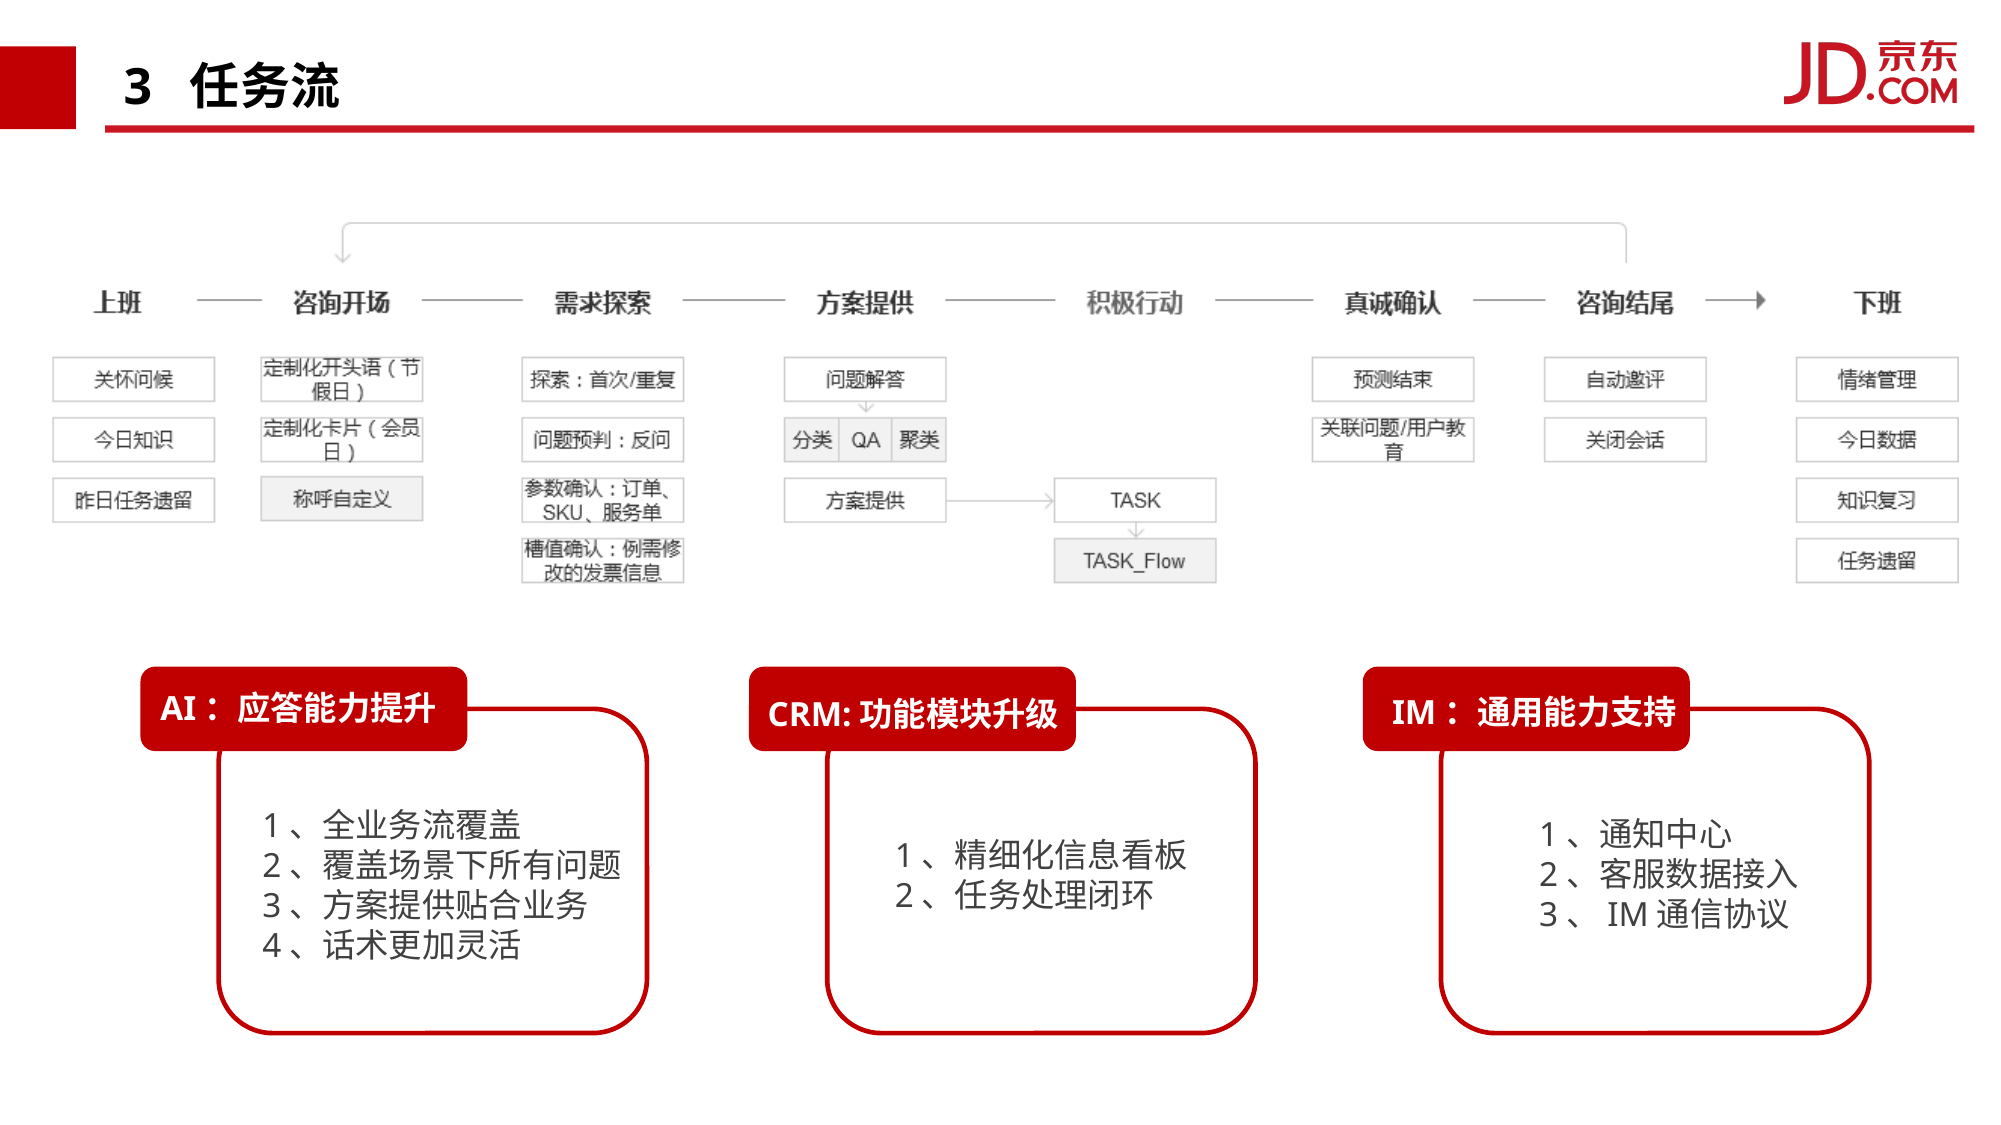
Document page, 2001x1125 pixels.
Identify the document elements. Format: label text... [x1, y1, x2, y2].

text_box CRM:功能模块升级 [752, 685, 1075, 741]
text_box 3 任务流 [108, 53, 732, 119]
text_box [140, 671, 144, 746]
text_box [147, 666, 468, 707]
text_box [748, 666, 1076, 752]
text_box [217, 707, 648, 1035]
picture [1784, 35, 1960, 111]
text_box IM：通用能力支持 [1377, 684, 1692, 739]
text_box AI：应答能力提升 [144, 669, 454, 750]
text_box [1362, 666, 1690, 752]
picture [36, 218, 1959, 585]
text_box [1439, 707, 1871, 1035]
text_box [826, 707, 1257, 1035]
